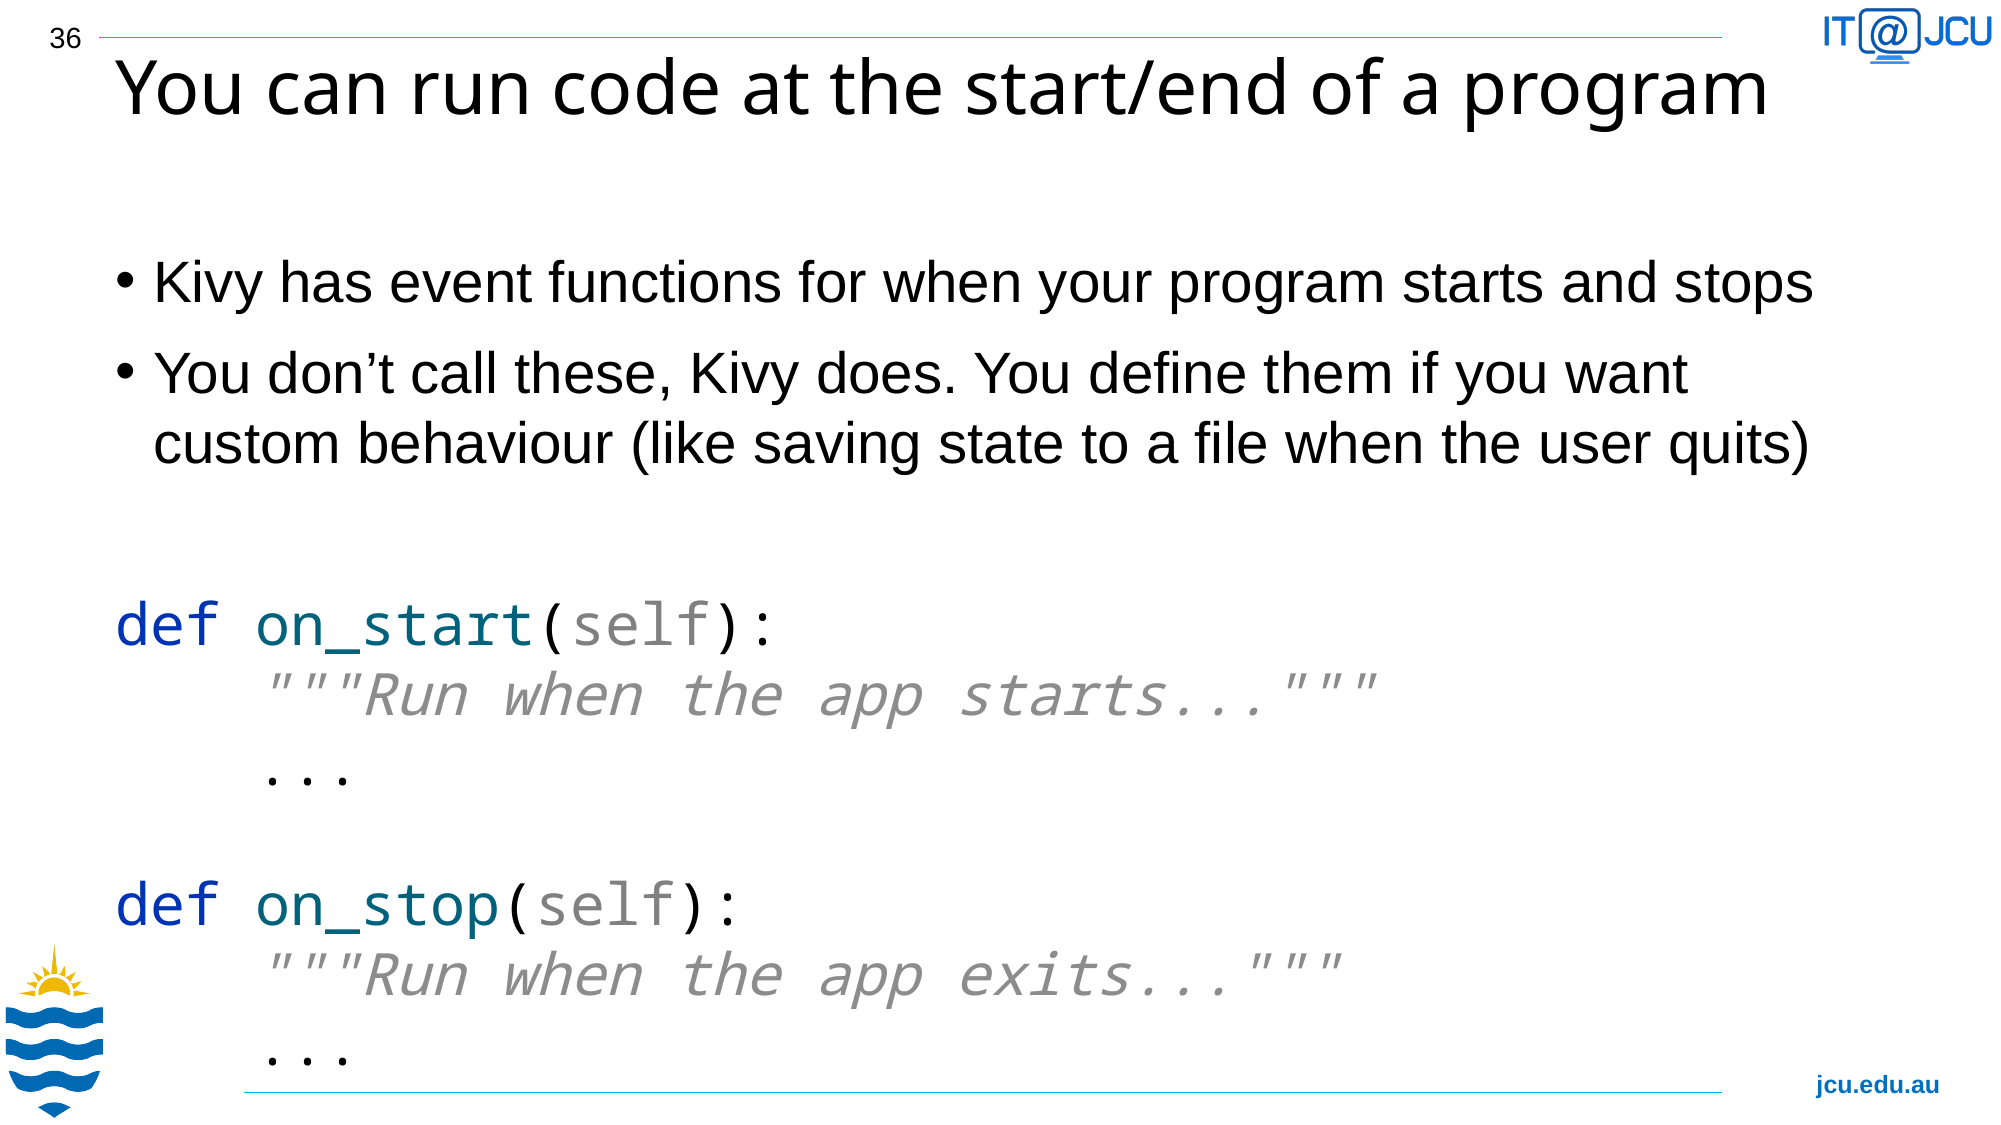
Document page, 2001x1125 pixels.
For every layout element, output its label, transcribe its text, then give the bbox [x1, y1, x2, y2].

title You can run code at the start/end of a program [100, 42, 1895, 224]
list Kivy has event functions for when your program starts and stops You don’t call these, Kivy does. You define them if you want custom behaviour (like saving state to a file when the user quits) def on_start(self): """Run when the app starts...""" ... def on_stop(self): """Run when the app exits...""" ... [100, 237, 1895, 1094]
picture [0, 942, 110, 1125]
slide_number 36 [34, 12, 111, 69]
picture [1822, 6, 1995, 67]
